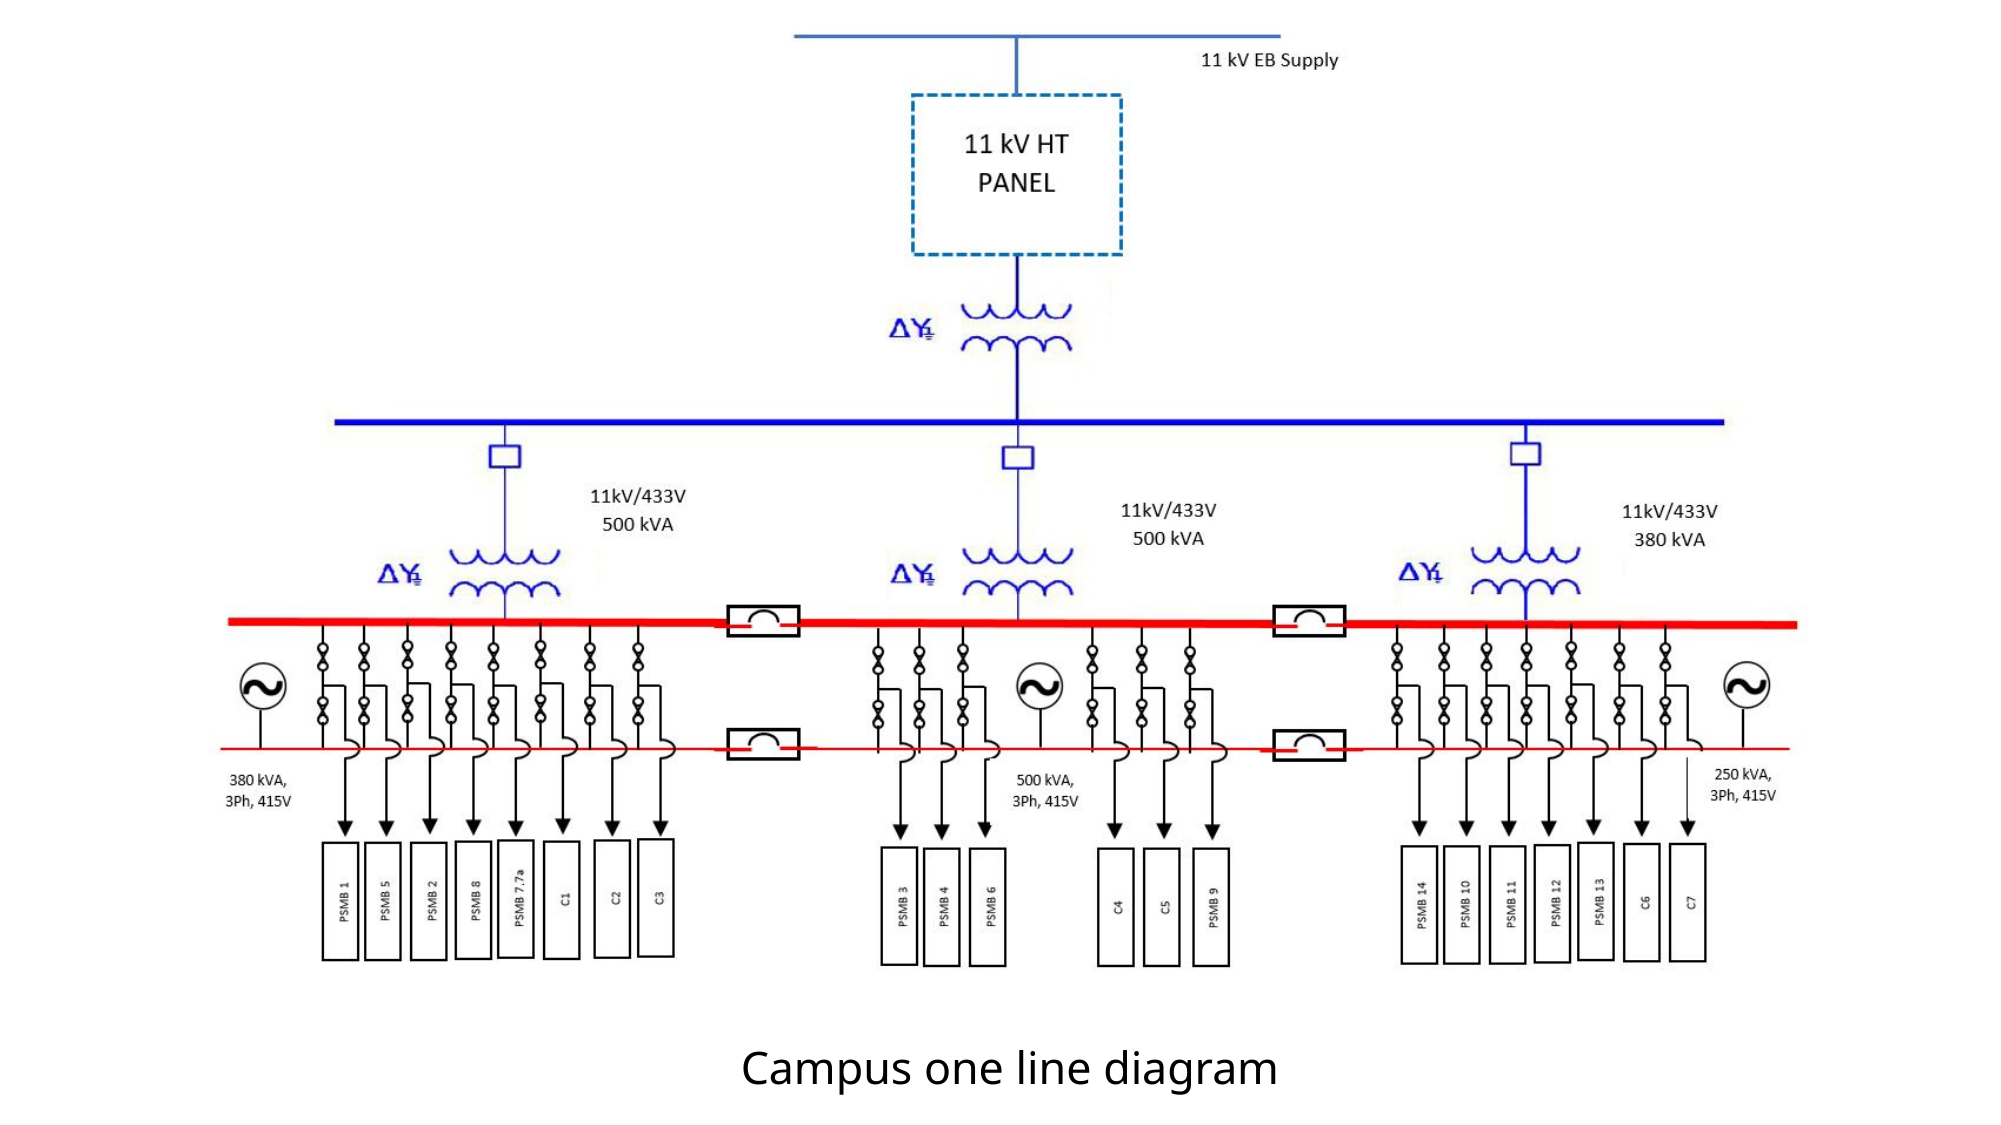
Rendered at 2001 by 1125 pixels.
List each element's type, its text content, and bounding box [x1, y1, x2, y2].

title Campus one line diagram [137, 86, 1883, 1107]
picture [209, 31, 1812, 975]
